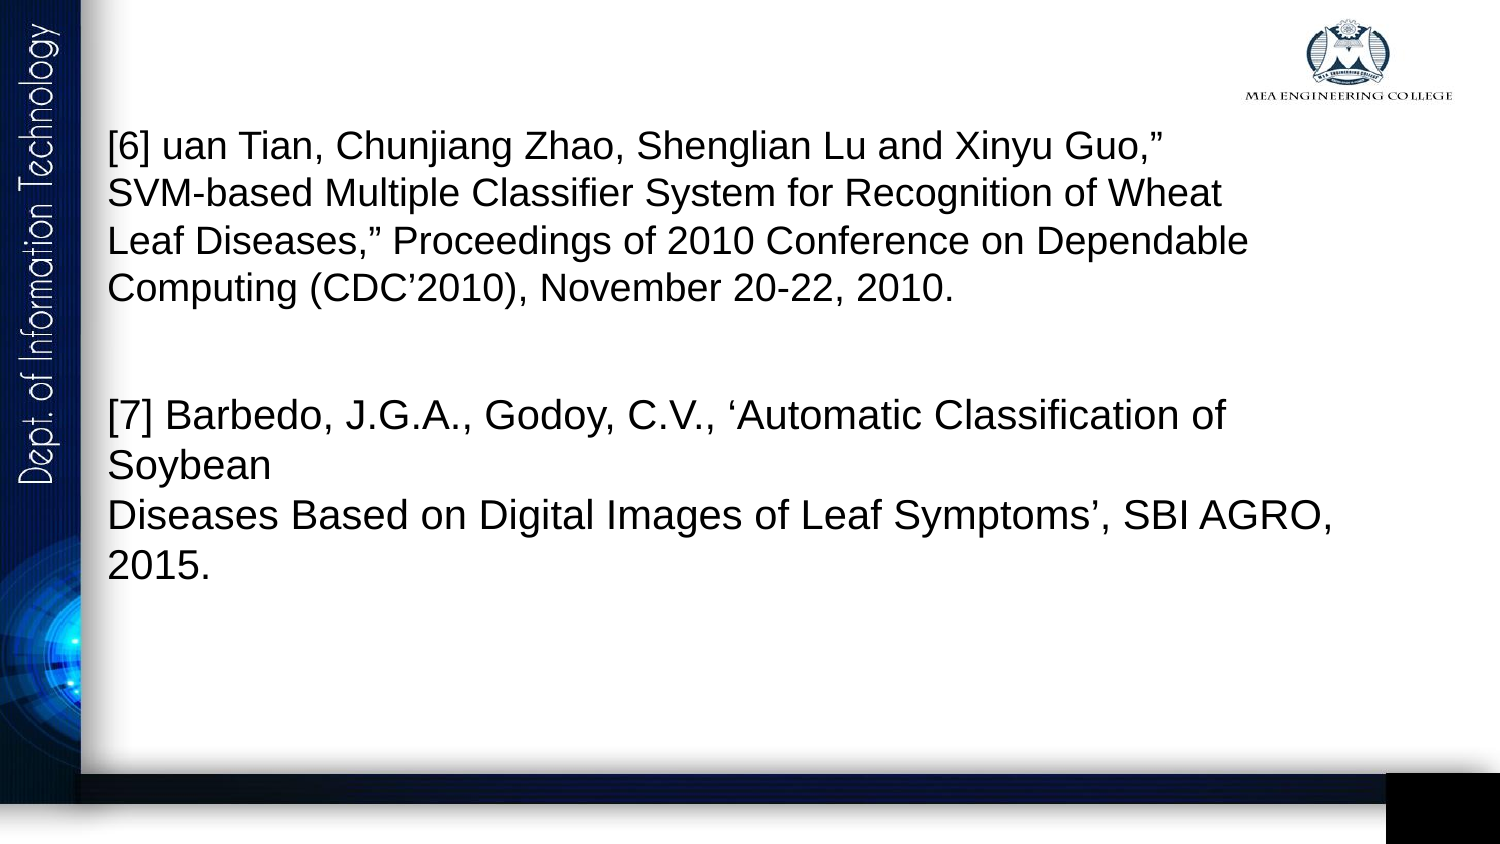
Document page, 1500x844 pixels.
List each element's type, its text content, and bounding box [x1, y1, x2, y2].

picture [0, 0, 1500, 844]
text_box [6] uan Tian, Chunjiang Zhao, Shenglian Lu and Xinyu Guo,” SVM-based Multiple Classifier System for Recognition of Wheat Leaf Diseases,” Proceedings of 2010 Conference on Dependable Computing (CDC’2010), November 20-22, 2010. [92, 104, 1284, 325]
text_box [7] Barbedo, J.G.A., Godoy, C.V., ‘Automatic Classification of Soybean Diseases Based on Digital Images of Leaf Symptoms’, SBI AGRO, 2015. [92, 372, 1376, 603]
